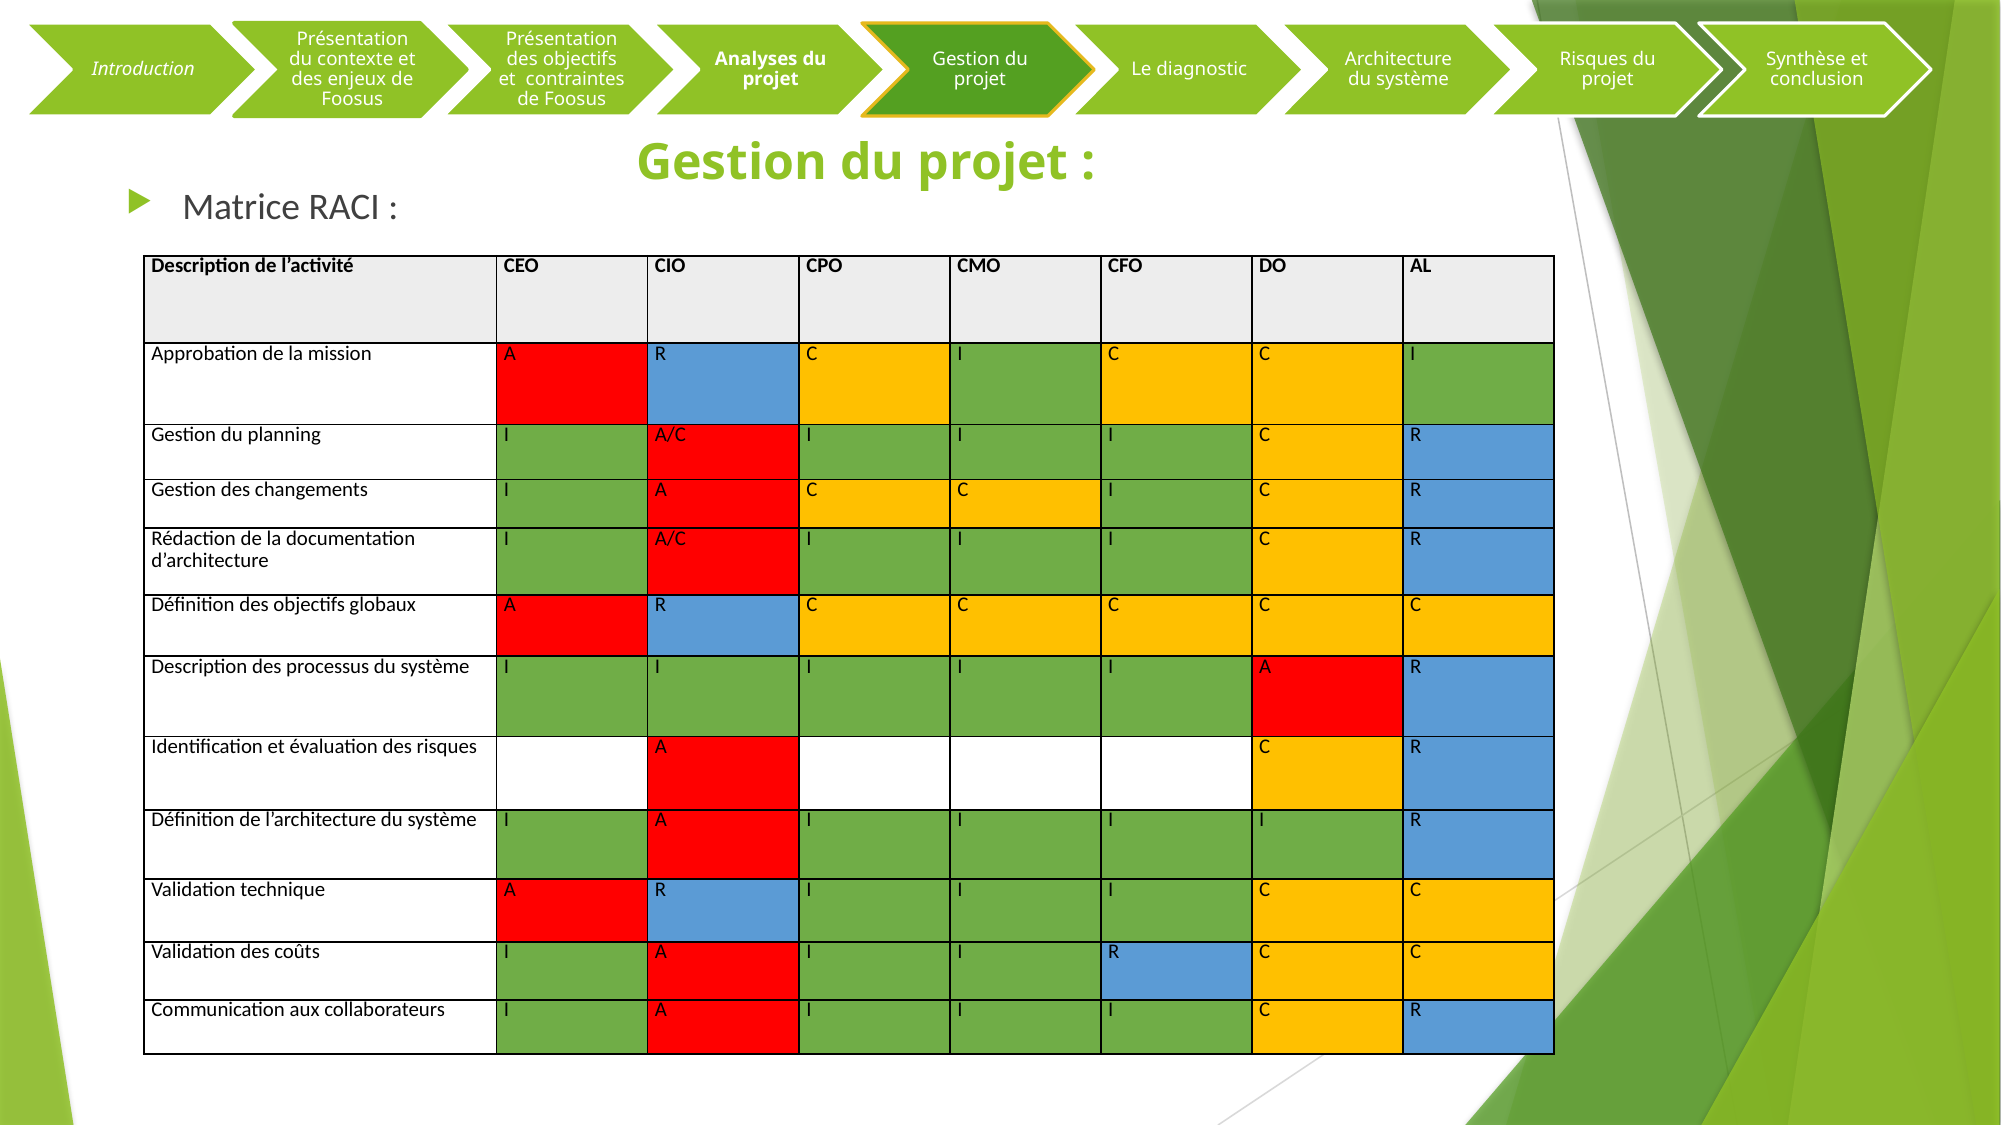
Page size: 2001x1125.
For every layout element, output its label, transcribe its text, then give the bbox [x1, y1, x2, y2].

table_cell C [800, 344, 949, 424]
table_cell I [497, 480, 647, 527]
title Gestion du projet : [111, 134, 1621, 187]
table_cell I [1102, 880, 1251, 941]
table_header AL [1404, 257, 1553, 342]
table_header CEO [497, 257, 647, 342]
table_cell A/C [648, 425, 798, 479]
table_cell Approbation de la mission [145, 344, 496, 424]
table_cell I [951, 943, 1100, 999]
table_cell R [1404, 1001, 1553, 1053]
table_cell R [648, 596, 798, 655]
table_cell C [1102, 344, 1251, 424]
table_cell Gestion des changements [145, 480, 496, 527]
table_header CFO [1102, 257, 1251, 342]
table_cell A [648, 480, 798, 527]
table_cell C [1253, 737, 1402, 809]
table_cell I [1102, 1001, 1251, 1053]
table_cell I [1102, 425, 1251, 479]
table_cell [800, 737, 949, 809]
table_cell I [1404, 344, 1553, 424]
table_cell I [951, 657, 1100, 736]
table_cell Rédaction de la documentation d’architecture [145, 529, 496, 594]
table_cell I [800, 425, 949, 479]
table_header CPO [800, 257, 949, 342]
table_cell C [951, 480, 1100, 527]
table_cell I [1102, 480, 1251, 527]
table_cell [1102, 737, 1251, 809]
table_cell A [497, 344, 647, 424]
table_cell R [1404, 480, 1553, 527]
table_cell [497, 737, 647, 809]
table_header CMO [951, 257, 1100, 342]
table_cell Communication aux collaborateurs [145, 1001, 496, 1053]
table_cell I [497, 1001, 647, 1053]
table_cell A [497, 880, 647, 941]
table_cell Définition de l’architecture du système [145, 811, 496, 878]
table_cell C [800, 596, 949, 655]
table_cell R [1404, 811, 1553, 878]
table_cell C [1253, 480, 1402, 527]
table_cell C [1253, 880, 1402, 941]
table_cell I [800, 880, 949, 941]
table_cell [951, 737, 1100, 809]
table_cell I [951, 1001, 1100, 1053]
table_cell C [1253, 596, 1402, 655]
table_cell I [800, 1001, 949, 1053]
table_cell A [648, 1001, 798, 1053]
table_cell I [951, 425, 1100, 479]
table_cell I [800, 657, 949, 736]
table_cell A [648, 737, 798, 809]
table_cell Validation technique [145, 880, 496, 941]
table_cell R [1404, 425, 1553, 479]
table_cell A [648, 811, 798, 878]
table_cell I [497, 943, 647, 999]
table_header CIO [648, 257, 798, 342]
table_cell R [648, 880, 798, 941]
table_cell Description des processus du système [145, 657, 496, 736]
table_cell Définition des objectifs globaux [145, 596, 496, 655]
table_cell I [497, 657, 647, 736]
table_cell I [800, 529, 949, 594]
table_cell I [1102, 657, 1251, 736]
table_cell C [1404, 943, 1553, 999]
table_cell Gestion du planning [145, 425, 496, 479]
table_cell Validation des coûts [145, 943, 496, 999]
table_cell A/C [648, 529, 798, 594]
table_cell I [951, 529, 1100, 594]
table_cell C [1253, 344, 1402, 424]
table_cell I [1253, 811, 1402, 878]
table_cell R [648, 344, 798, 424]
table_cell C [1404, 880, 1553, 941]
table_cell C [1102, 596, 1251, 655]
table_cell R [1404, 657, 1553, 736]
table_cell C [951, 596, 1100, 655]
table_cell I [497, 425, 647, 479]
table_cell C [1253, 943, 1402, 999]
table_cell C [1404, 596, 1553, 655]
table_cell C [800, 480, 949, 527]
table_header Description de l’activité [145, 257, 496, 342]
table_cell C [1253, 1001, 1402, 1053]
table_cell R [1404, 737, 1553, 809]
table_cell I [951, 880, 1100, 941]
table_cell I [648, 657, 798, 736]
table_cell I [497, 811, 647, 878]
table_cell C [1253, 529, 1402, 594]
table_cell I [1102, 529, 1251, 594]
table_cell I [951, 811, 1100, 878]
table_cell I [1102, 811, 1251, 878]
table_cell R [1102, 943, 1251, 999]
table_cell I [800, 943, 949, 999]
table_cell A [648, 943, 798, 999]
table_cell Identification et évaluation des risques [145, 737, 496, 809]
list Matrice RACI : [111, 175, 1522, 1113]
table_cell A [497, 596, 647, 655]
table_header DO [1253, 257, 1402, 342]
table_cell I [497, 529, 647, 594]
table_cell I [951, 344, 1100, 424]
table_cell A [1253, 657, 1402, 736]
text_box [24, 16, 1932, 123]
table_cell R [1404, 529, 1553, 594]
table_cell I [800, 811, 949, 878]
table_cell C [1253, 425, 1402, 479]
